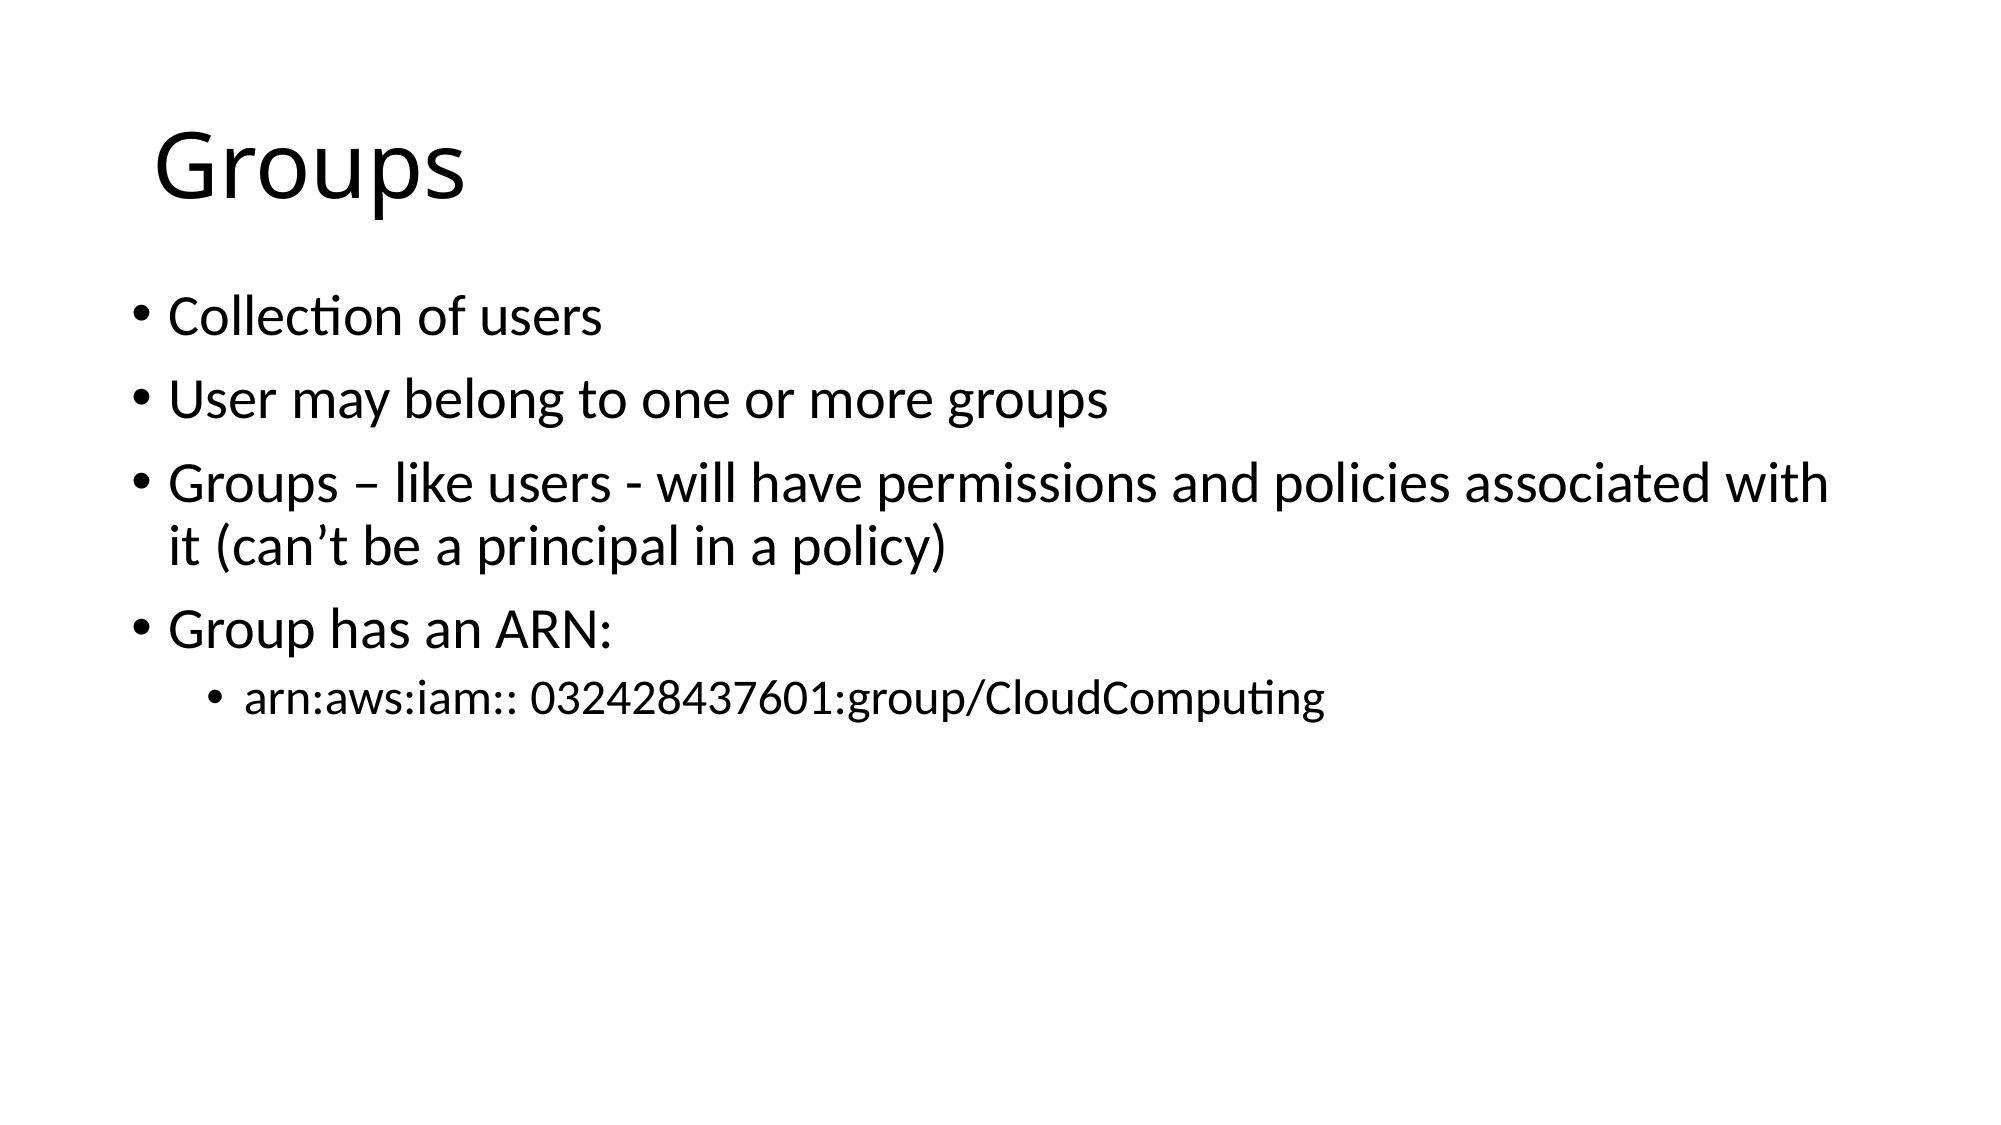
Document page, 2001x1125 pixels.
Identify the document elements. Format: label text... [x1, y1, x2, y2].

list Collection of users User may belong to one or more groups Groups – like users - will have permissions and policies associated with it (can’t be a principal in a policy) Group has an ARN: arn:aws:iam:: 032428437601:group/CloudComputing [116, 277, 1863, 1021]
title Groups [137, 59, 1863, 277]
